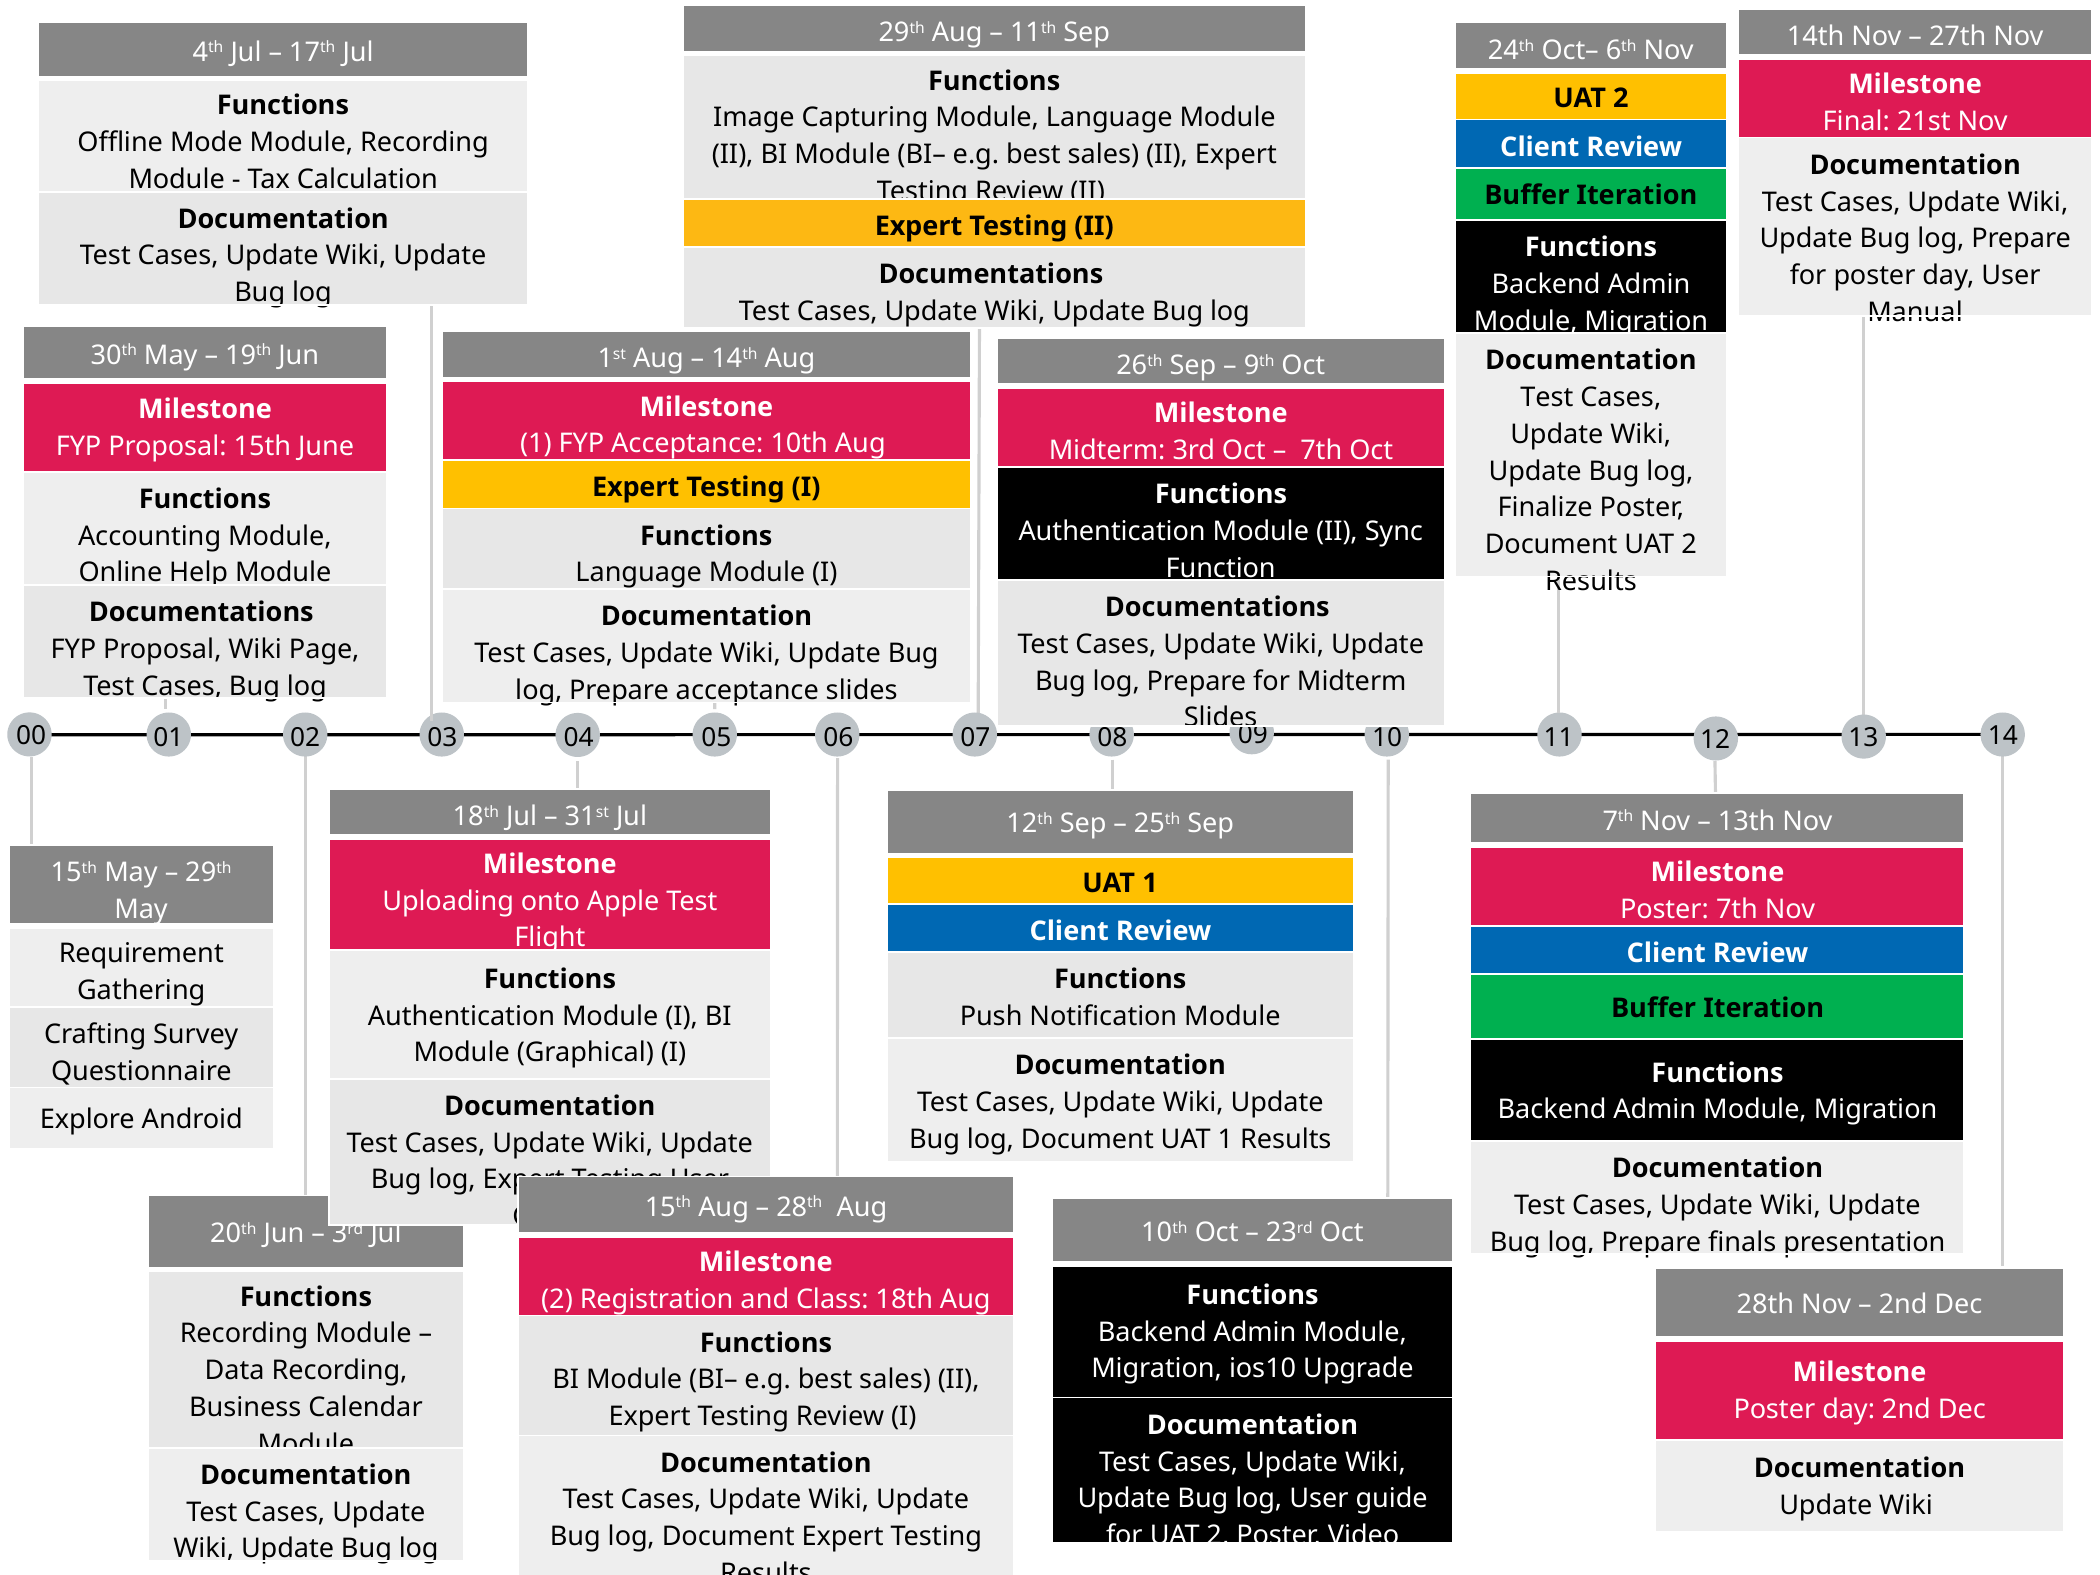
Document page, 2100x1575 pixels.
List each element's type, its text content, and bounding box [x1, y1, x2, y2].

table_cell Functions Authentication Module (I), BI Module (Graphical) (I) [330, 951, 770, 1078]
table_cell Expert Testing (I) [443, 461, 970, 508]
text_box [407, 712, 478, 760]
table_cell Crafting Survey Questionnaire [10, 1008, 273, 1087]
table_cell Milestone Midterm: 3rd Oct – 7th Oct [998, 389, 1444, 466]
table_cell Documentation Test Cases, Update Wiki, Update Bug log [39, 193, 527, 304]
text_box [1352, 712, 1423, 760]
table_cell Client Review [888, 905, 1353, 951]
table_header 14th Nov – 27th Nov [1739, 10, 2091, 54]
table_cell Functions Backend Admin Module, Migration [1456, 221, 1726, 332]
table_cell Documentation Test Cases, Update Wiki, Update Bug log, Prepare acceptance slides [443, 590, 714, 702]
table_cell Milestone Final: 21st Nov [1739, 60, 2091, 137]
table_header 7th Nov – 13th Nov [1471, 794, 1963, 842]
table_header 29th Aug – 11th Sep [684, 6, 1305, 51]
table_cell Documentation Update Wiki [1656, 1441, 2063, 1531]
table_cell Documentation Test Cases, Update Wiki, Update Bug log [149, 1449, 463, 1560]
table_cell Expert Testing (II) [684, 200, 1305, 246]
table_header 26th Sep – 9th Oct [998, 339, 1444, 383]
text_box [1077, 712, 1148, 760]
table_cell Milestone Poster day: 2nd Dec [1656, 1342, 2063, 1439]
text_box 00 [0, 710, 67, 758]
table_header 30th May – 19th Jun [24, 327, 386, 378]
table_cell Documentation Test Cases, Update Wiki, Update Bug log, Document UAT 1 Results [888, 1039, 1353, 1161]
table_cell Documentation Test Cases, Update Wiki, Update Bug log, Prepare acceptance slides [717, 590, 970, 702]
table_cell Functions Accounting Module, Online Help Module [24, 473, 386, 584]
table_cell Milestone Poster: 7th Nov [1471, 848, 1963, 925]
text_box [1967, 710, 2038, 758]
table_header 18th Jul – 31st Jul [330, 790, 770, 834]
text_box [1217, 710, 1288, 758]
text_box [1523, 712, 1594, 760]
table_cell Functions Push Notification Module [888, 953, 1353, 1037]
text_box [681, 712, 752, 760]
table_cell Documentation Test Cases, Update Wiki, Update Bug log, User guide for UAT 2, Poster, Video [1053, 1398, 1452, 1542]
table_header 24th Oct– 6th Nov [1456, 23, 1726, 68]
table_cell Milestone FYP Proposal: 15th June [24, 384, 386, 471]
table_cell Documentation Test Cases, Update Wiki, Update Bug log, Expert Testing User Guide [330, 1080, 770, 1224]
table_cell Documentations Test Cases, Update Wiki, Update Bug log [684, 248, 1305, 327]
table_header 15th Aug – 28th Aug [519, 1177, 1013, 1232]
table_cell Functions Recording Module – Data Recording, Business Calendar Module [149, 1272, 463, 1447]
table_cell Functions Authentication Module (II), Sync Function [998, 468, 1444, 579]
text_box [133, 712, 204, 760]
table_cell Buffer Iteration [1471, 975, 1963, 1038]
table_cell Buffer Iteration [1456, 169, 1726, 219]
table_header 12th Sep – 25th Sep [888, 791, 1353, 853]
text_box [940, 712, 1011, 760]
table_cell UAT 1 [888, 858, 1353, 903]
table_cell Explore Android [10, 1088, 273, 1148]
table_cell Milestone Uploading onto Apple Test Flight [330, 840, 770, 949]
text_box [1679, 714, 1750, 762]
table_header 28th Nov – 2nd Dec [1656, 1269, 2063, 1336]
table_cell Functions Image Capturing Module, Language Module (II), BI Module (BI– e.g. best sales) (II), Expert Testing Review (II) [684, 56, 1305, 198]
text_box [270, 712, 341, 760]
table_cell Milestone (2) Registration and Class: 18th Aug [519, 1238, 1013, 1315]
table_cell UAT 2 [1456, 74, 1726, 119]
table_cell Client Review [1456, 120, 1726, 167]
table_cell Documentation Test Cases, Update Wiki, Update Bug log, Prepare finals presentation [1471, 1142, 1963, 1253]
table_header 4th Jul – 17th Jul [39, 23, 527, 76]
table_cell Milestone (1) FYP Acceptance: 10th Aug [443, 382, 970, 459]
table_cell Functions Language Module (I) [443, 509, 970, 588]
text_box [1828, 712, 1899, 760]
table_cell Documentation Test Cases, Update Wiki, Update Bug log, Prepare for poster day, User Manual [1739, 138, 2091, 315]
table_header 20th Jun – 3rd Jul [149, 1196, 463, 1267]
table_cell Functions Offline Mode Module, Recording Module - Tax Calculation [39, 81, 527, 191]
table_cell Documentation Test Cases, Update Wiki, Update Bug log, Document Expert Testing Results [519, 1436, 1013, 1575]
table_cell Functions BI Module (BI– e.g. best sales) (II), Expert Testing Review (I) [519, 1316, 1013, 1435]
table_cell Client Review [1471, 927, 1963, 973]
table_cell Requirement Gathering [10, 929, 273, 1006]
table_header 1st Aug – 14th Aug [443, 332, 970, 377]
table_header 15th May – 29th May [10, 846, 273, 923]
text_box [803, 712, 874, 760]
table_cell Functions Backend Admin Module, Migration, ios10 Upgrade [1053, 1267, 1452, 1397]
table_cell Documentations FYP Proposal, Wiki Page, Test Cases, Bug log [24, 586, 386, 697]
table_header 10th Oct – 23rd Oct [1053, 1199, 1452, 1261]
table_cell Documentations Test Cases, Update Wiki, Update Bug log, Prepare for Midterm Slides [998, 581, 1444, 725]
table_cell Functions Backend Admin Module, Migration [1471, 1040, 1963, 1140]
table_cell Documentation Test Cases, Update Wiki, Update Bug log, Finalize Poster, Document UAT 2 Results [1456, 334, 1726, 576]
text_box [543, 712, 614, 760]
